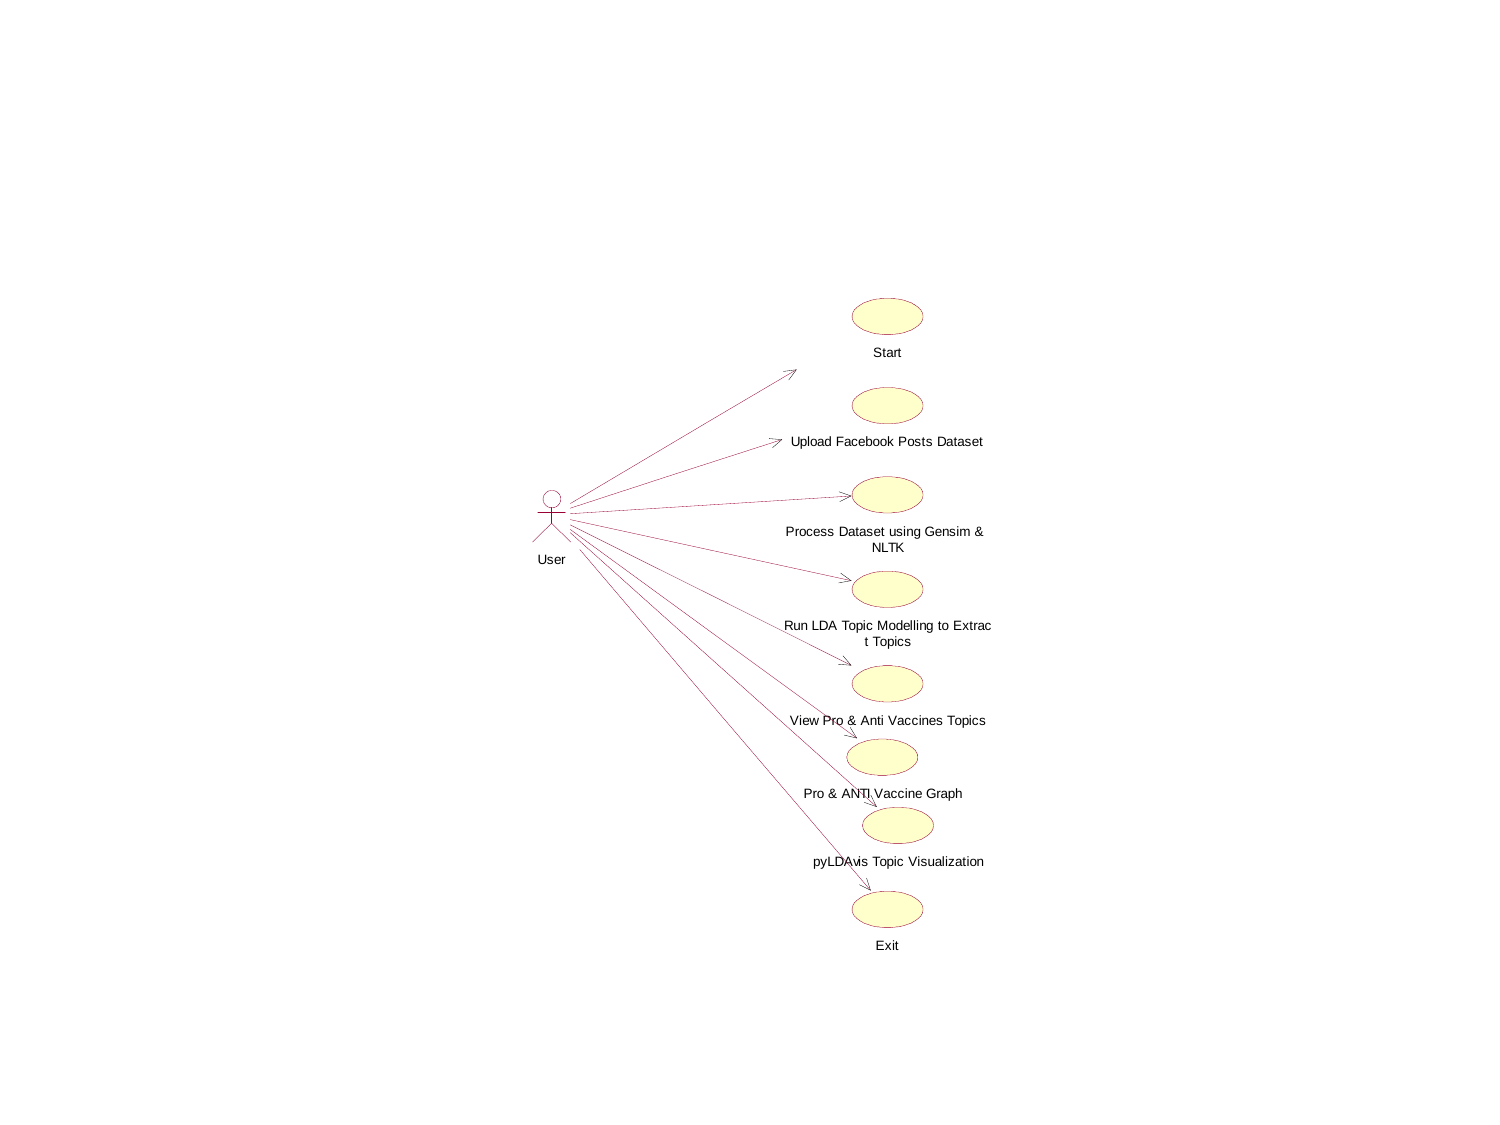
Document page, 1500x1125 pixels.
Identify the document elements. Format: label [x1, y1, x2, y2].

list [472, 262, 1028, 1006]
